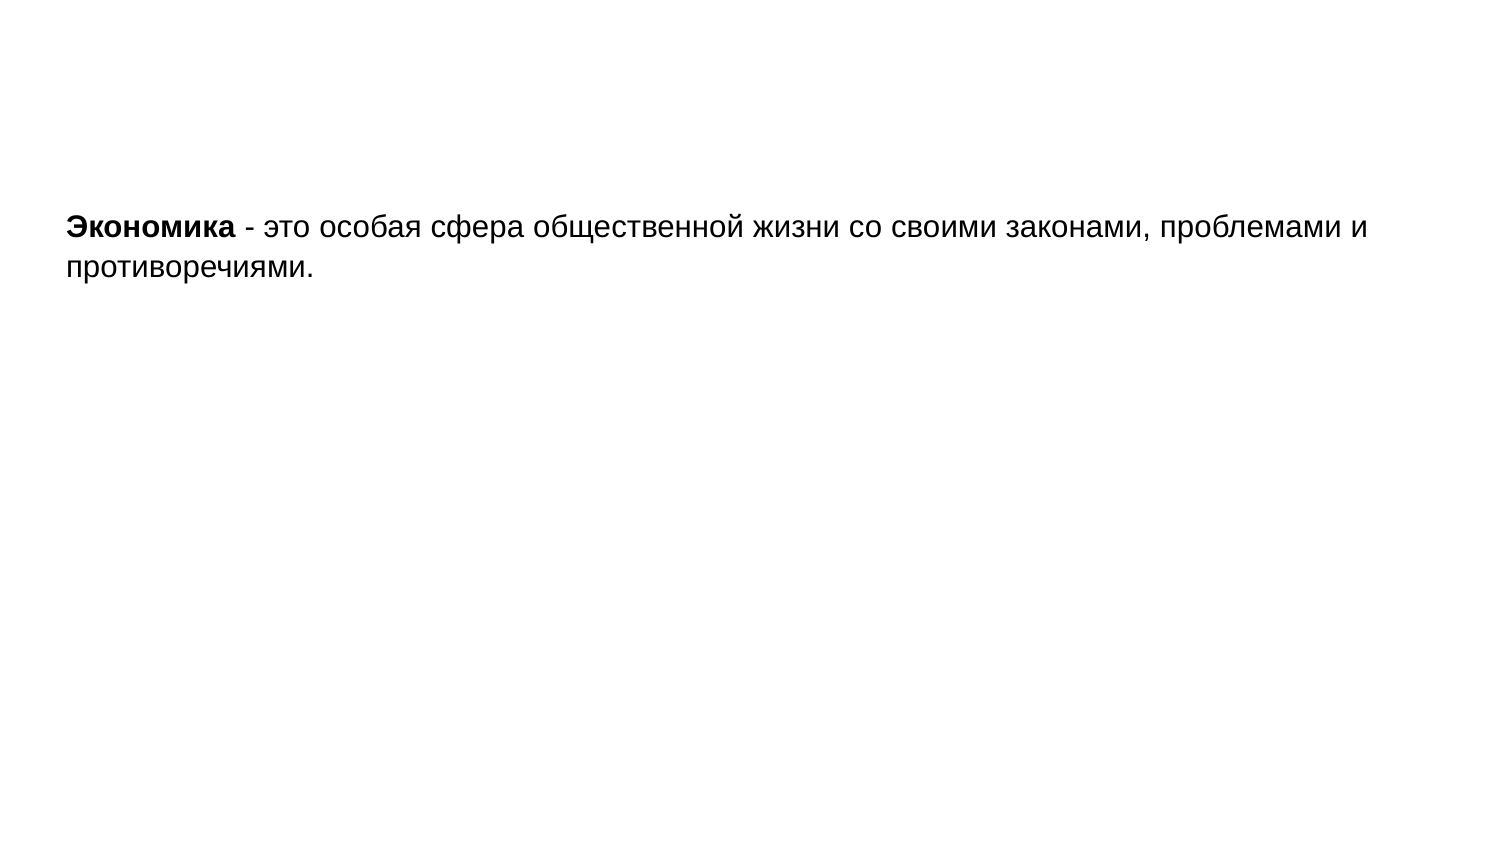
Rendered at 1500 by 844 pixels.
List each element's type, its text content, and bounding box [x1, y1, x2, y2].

list Экономика - это особая сфера общественной жизни со своими законами, проблемами и противоречиями. [51, 189, 1449, 750]
